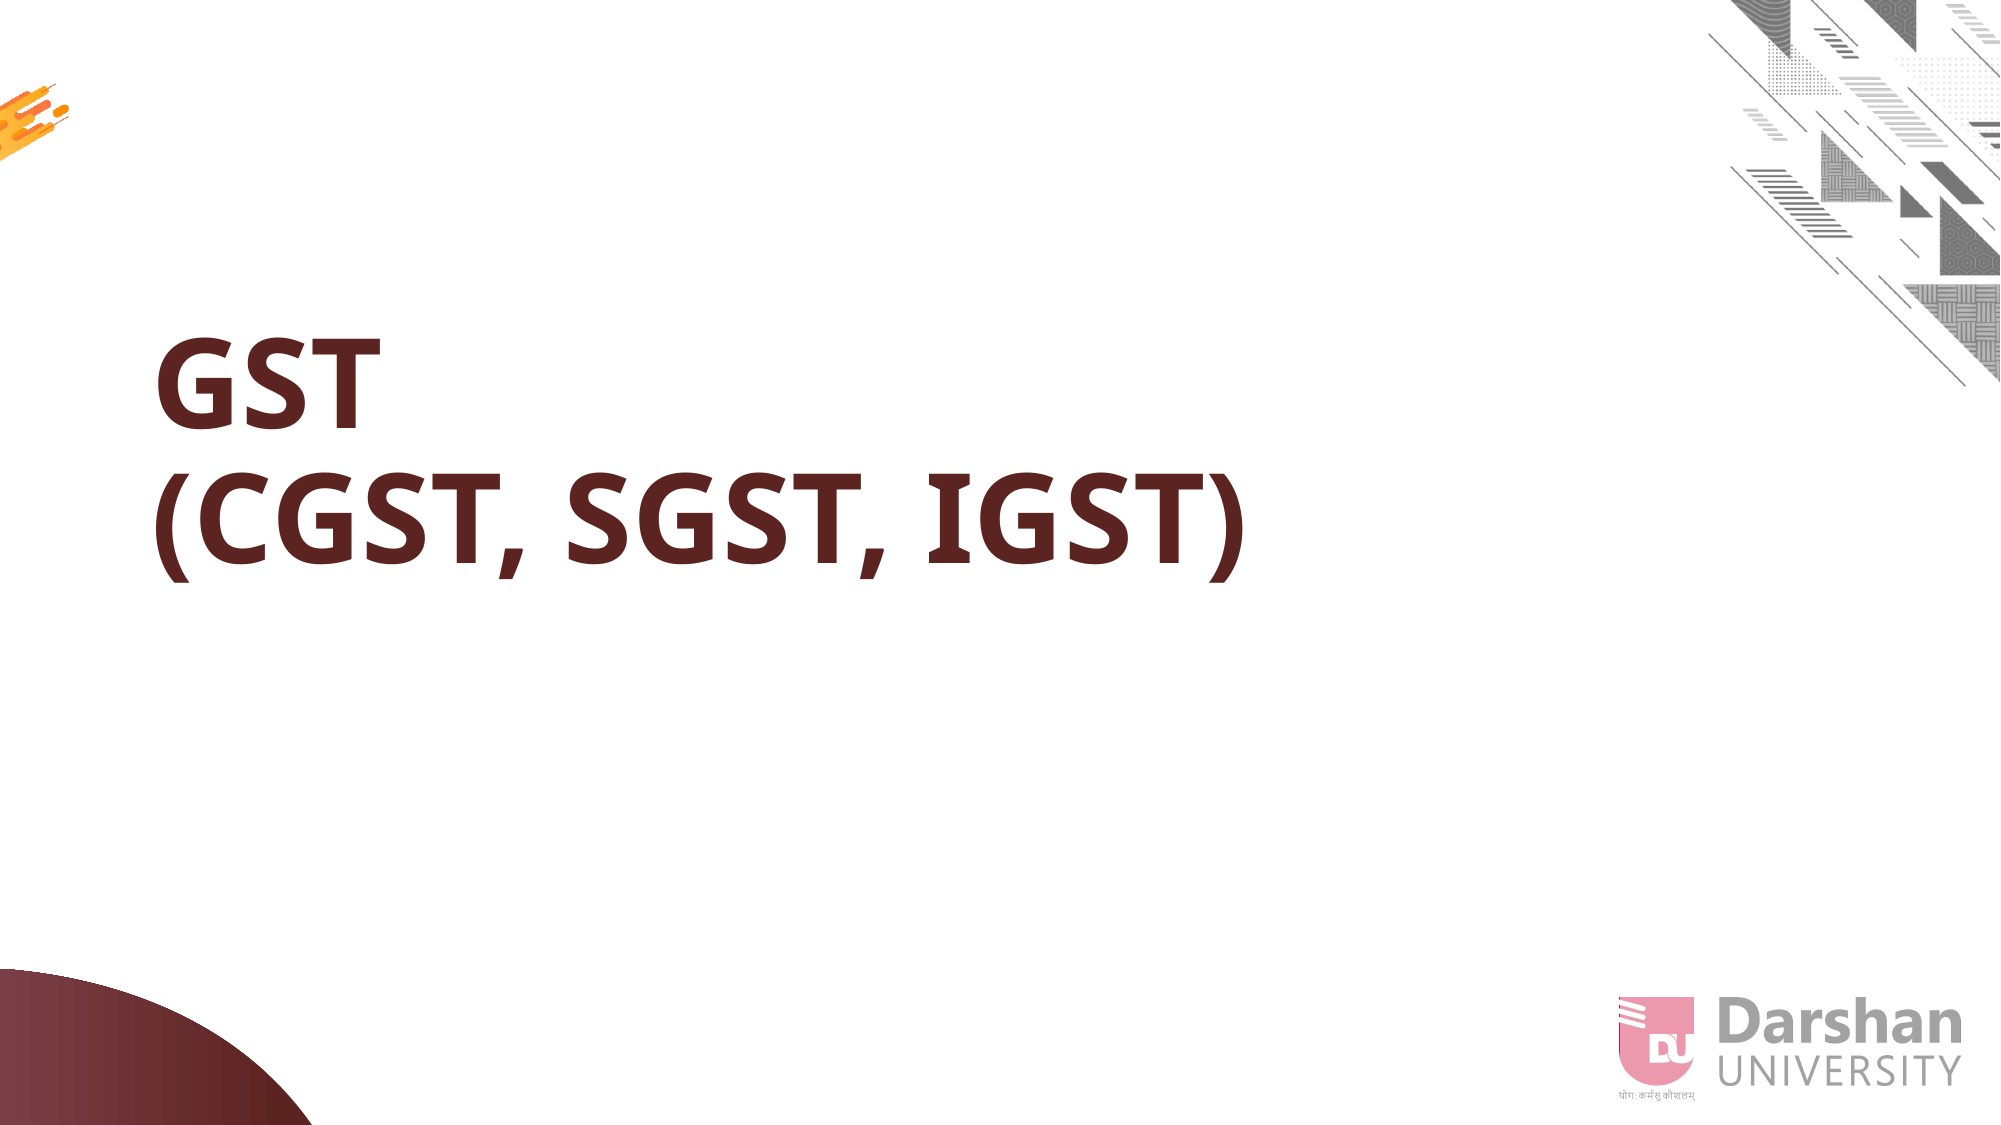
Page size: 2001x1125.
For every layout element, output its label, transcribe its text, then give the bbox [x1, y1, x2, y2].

title GST (CGST, SGST, IGST) [136, 280, 1862, 749]
title IGST [1619, 997, 1961, 1101]
picture [0, 65, 90, 193]
